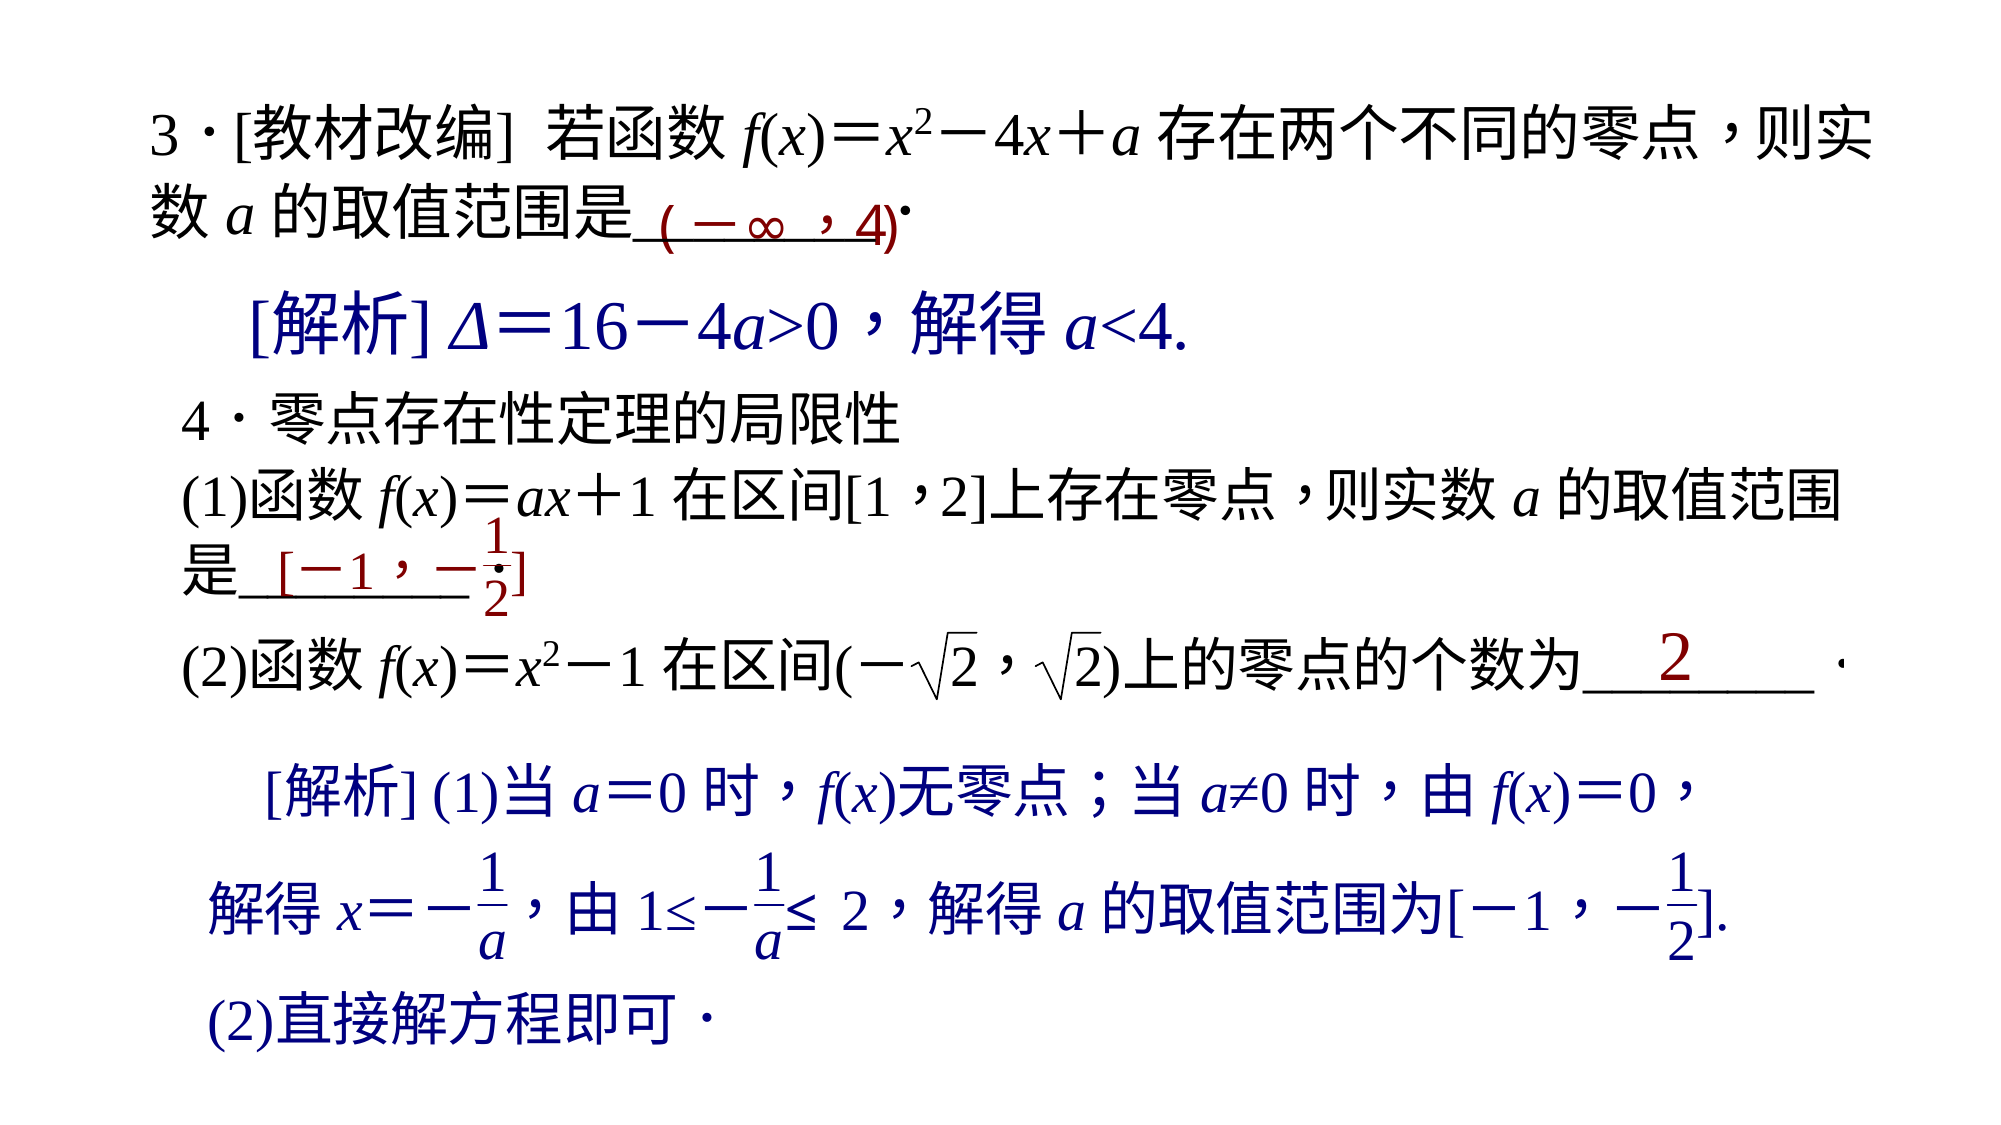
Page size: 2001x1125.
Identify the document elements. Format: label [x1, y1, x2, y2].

text_box [149, 94, 1879, 288]
text_box [181, 381, 1847, 751]
text_box [207, 753, 1797, 1061]
text_box [248, 279, 1209, 381]
text_box [276, 496, 644, 636]
text_box [1623, 608, 1740, 712]
